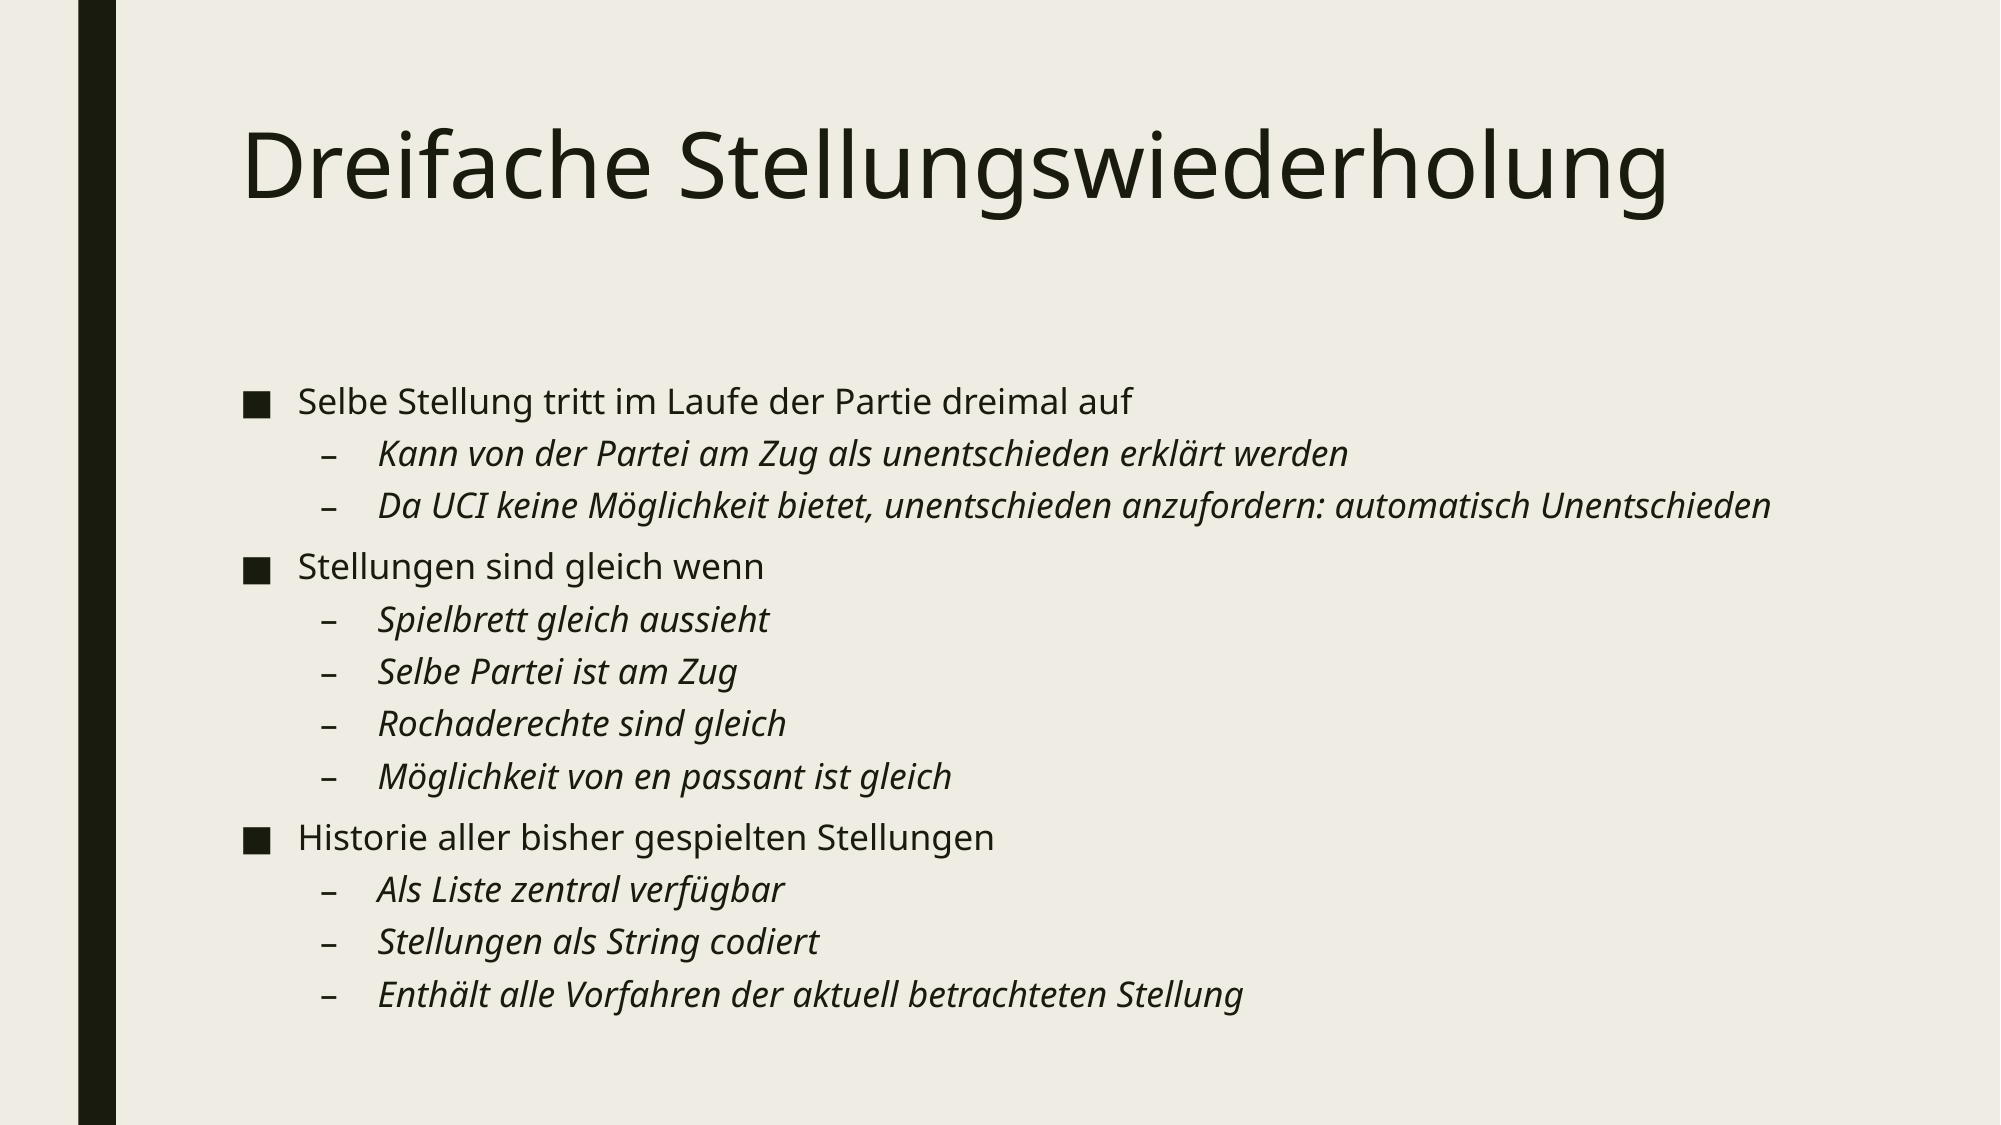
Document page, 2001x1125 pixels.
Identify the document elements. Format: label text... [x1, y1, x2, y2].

title Dreifache Stellungswiederholung [225, 112, 1800, 357]
list Selbe Stellung tritt im Laufe der Partie dreimal auf Kann von der Partei am Zug als unentschieden erklärt werden Da UCI keine Möglichkeit bietet, unentschieden anzufordern: automatisch Unentschieden Stellungen sind gleich wenn Spielbrett gleich aussieht Selbe Partei ist am Zug Rochaderechte sind gleich Möglichkeit von en passant ist gleich Historie aller bisher gespielten Stellungen Als Liste zentral verfügbar Stellungen als String codiert Enthält alle Vorfahren der aktuell betrachteten Stellung [225, 375, 1800, 1064]
